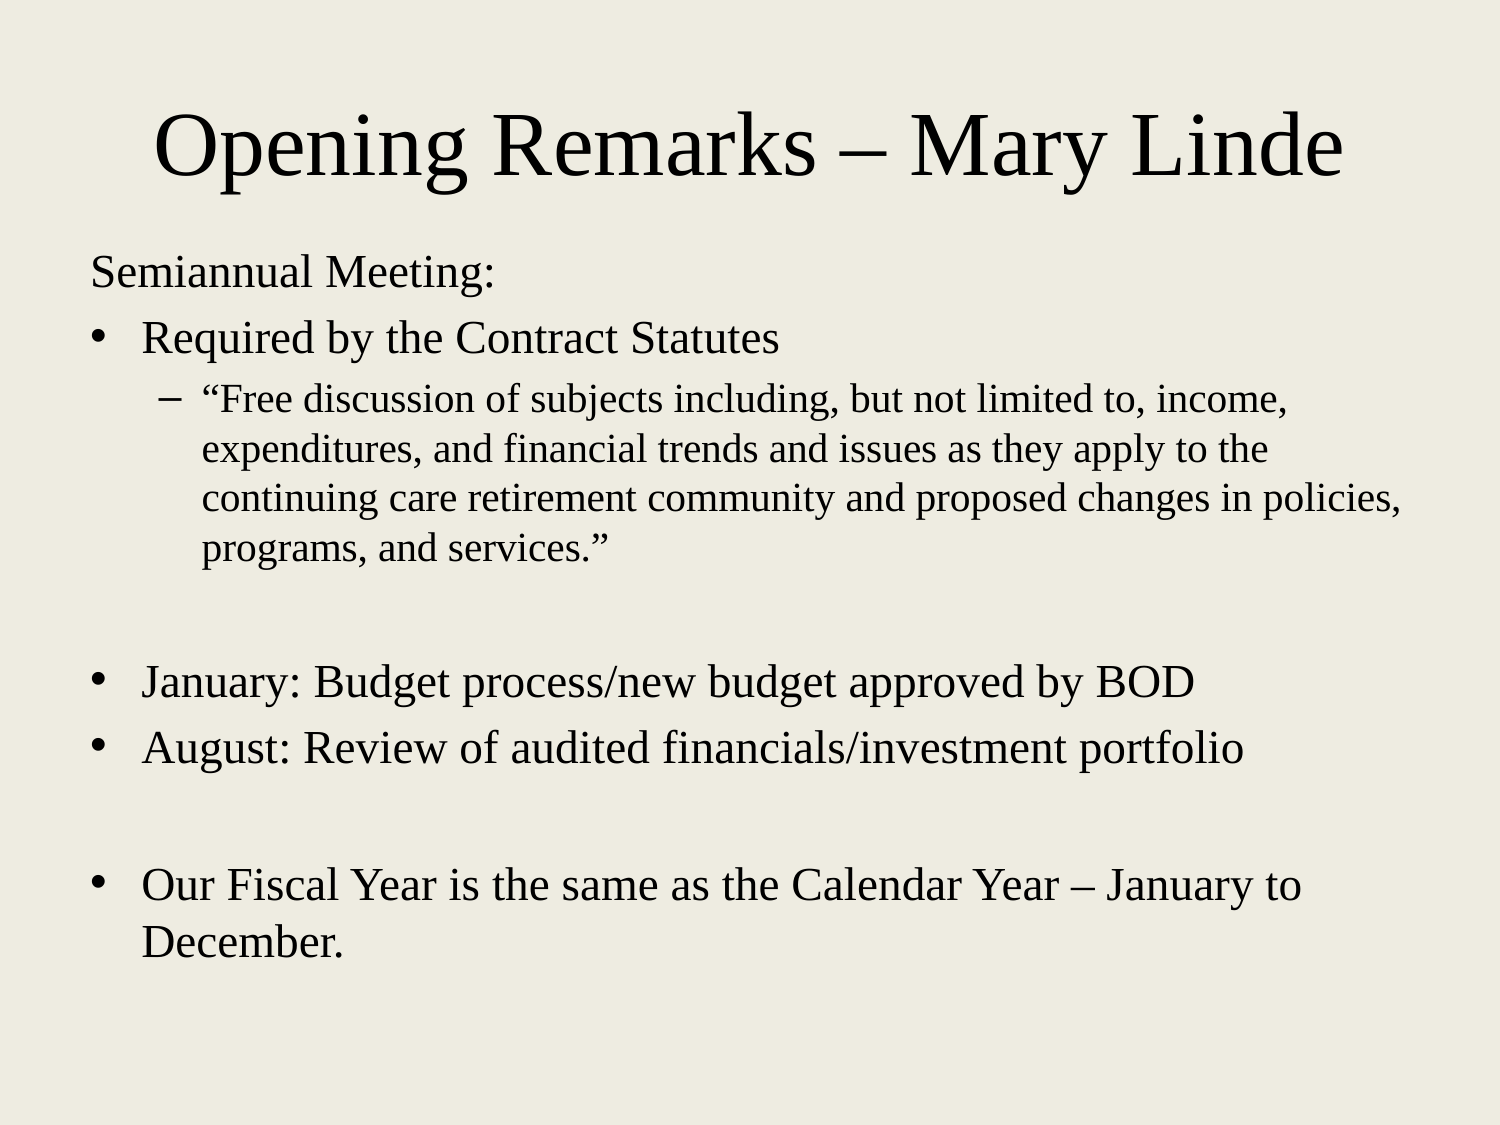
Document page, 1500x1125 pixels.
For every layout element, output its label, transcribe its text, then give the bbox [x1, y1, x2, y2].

title Opening Remarks – Mary Linde [75, 45, 1425, 232]
list Semiannual Meeting: Required by the Contract Statutes “Free discussion of subjects including, but not limited to, income, expenditures, and financial trends and issues as they apply to the continuing care retirement community and proposed changes in policies, programs, and services.” January: Budget process/new budget approved by BOD August: Review of audited financials/investment portfolio Our Fiscal Year is the same as the Calendar Year – January to December. [75, 232, 1425, 975]
